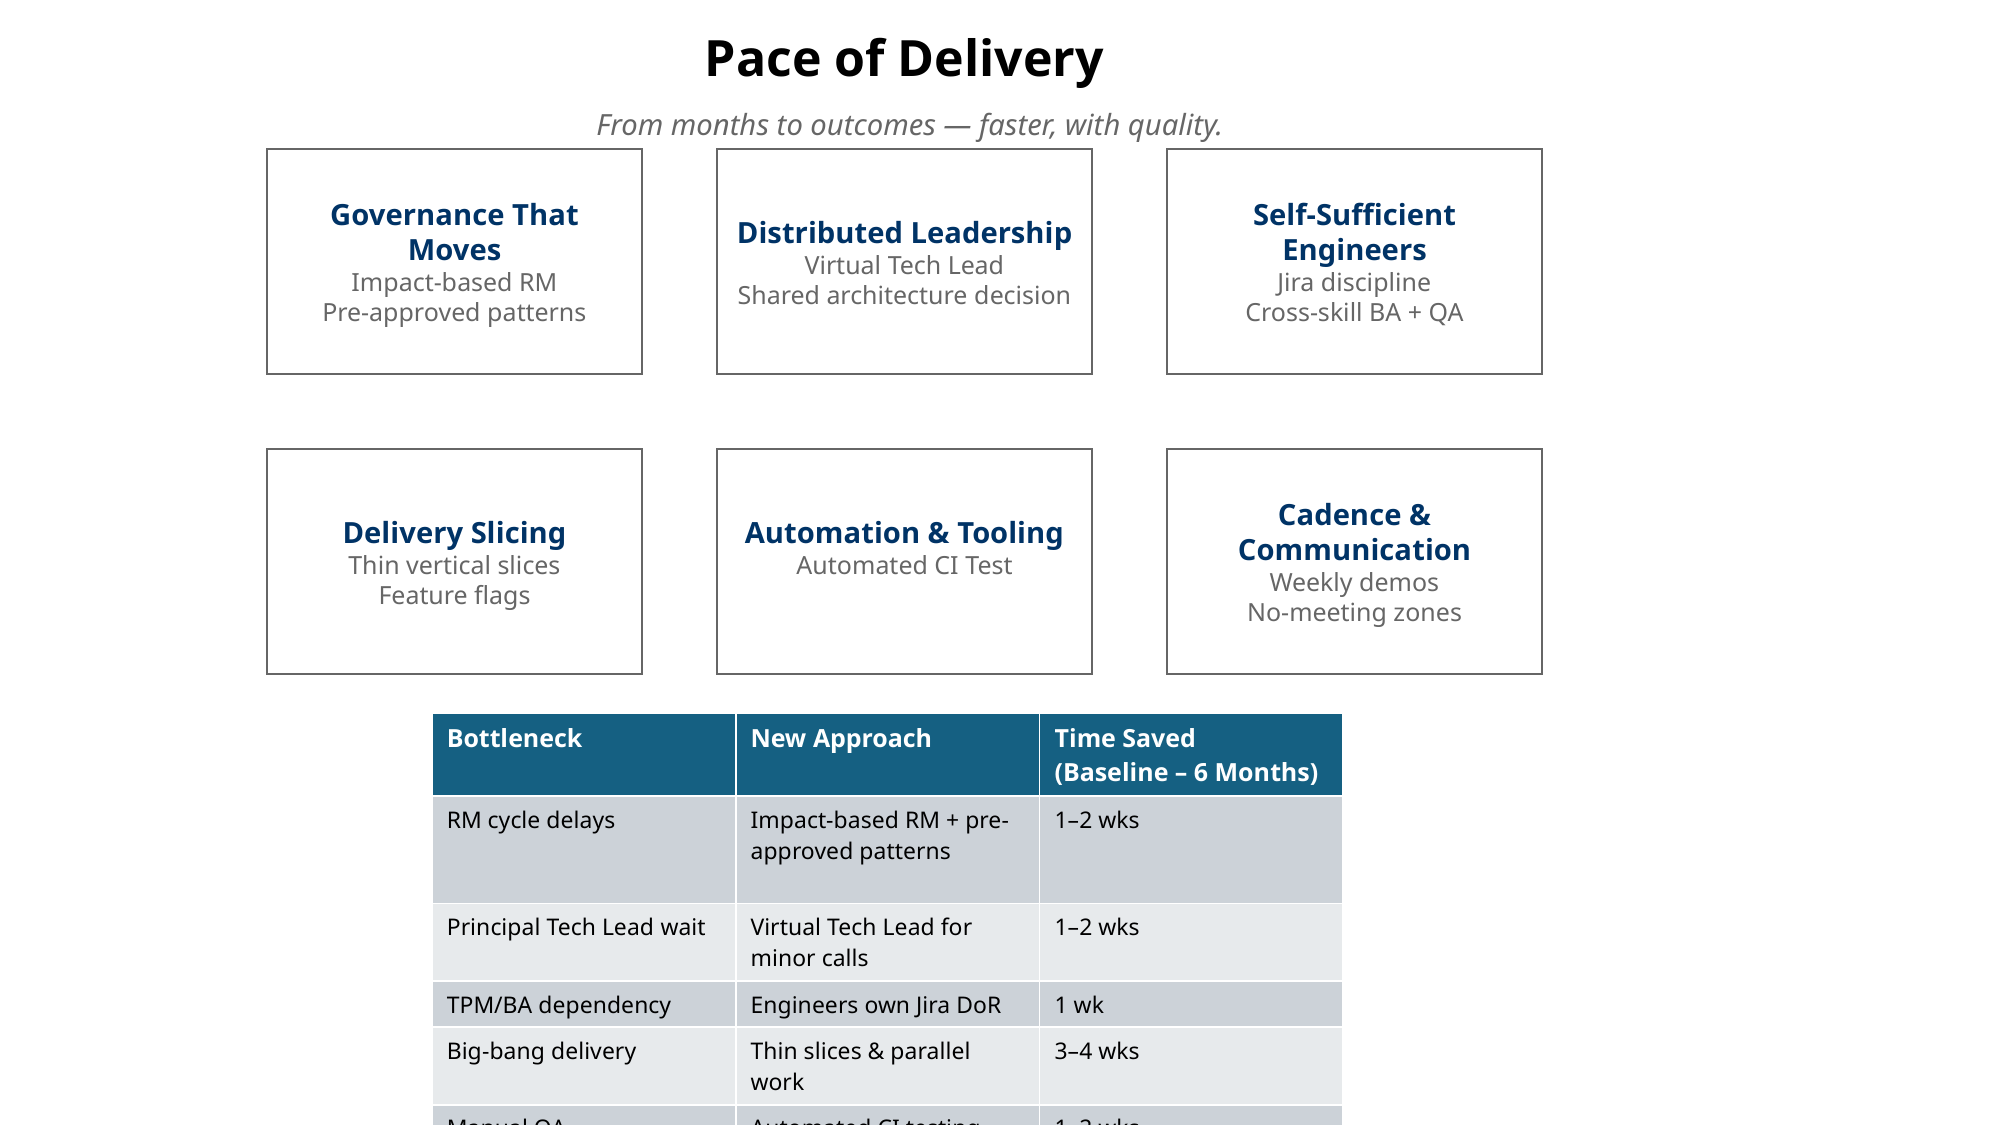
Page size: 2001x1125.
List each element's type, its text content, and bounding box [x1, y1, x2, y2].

table_cell Thin slices & parallel work [737, 1028, 1039, 1104]
table_cell 3–4 wks [1040, 1028, 1342, 1104]
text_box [266, 148, 1543, 675]
table_cell TPM/BA dependency [433, 982, 735, 1026]
table_cell 1–2 wks [1040, 904, 1342, 980]
table_header New Approach [737, 714, 1039, 795]
table_cell Manual QA [433, 1106, 735, 1125]
table_cell 1–2 wks [1040, 1106, 1342, 1125]
table_cell Automated CI testing [737, 1106, 1039, 1125]
table_cell RM cycle delays [433, 797, 735, 903]
table_cell Big-bang delivery [433, 1028, 735, 1104]
table_cell Principal Tech Lead wait [433, 904, 735, 980]
table_header Bottleneck [433, 714, 735, 795]
text_box From months to outcomes — faster, with quality. [3, 98, 1817, 149]
table_header Time Saved (Baseline – 6 Months) [1040, 714, 1342, 795]
table_cell 1–2 wks [1040, 797, 1342, 903]
table_cell Virtual Tech Lead for minor calls [737, 904, 1039, 980]
table_cell Impact-based RM + pre-approved patterns [737, 797, 1039, 903]
table_cell Engineers own Jira DoR [737, 982, 1039, 1026]
title Pace of Delivery [42, 23, 1768, 98]
table_cell 1 wk [1040, 982, 1342, 1026]
